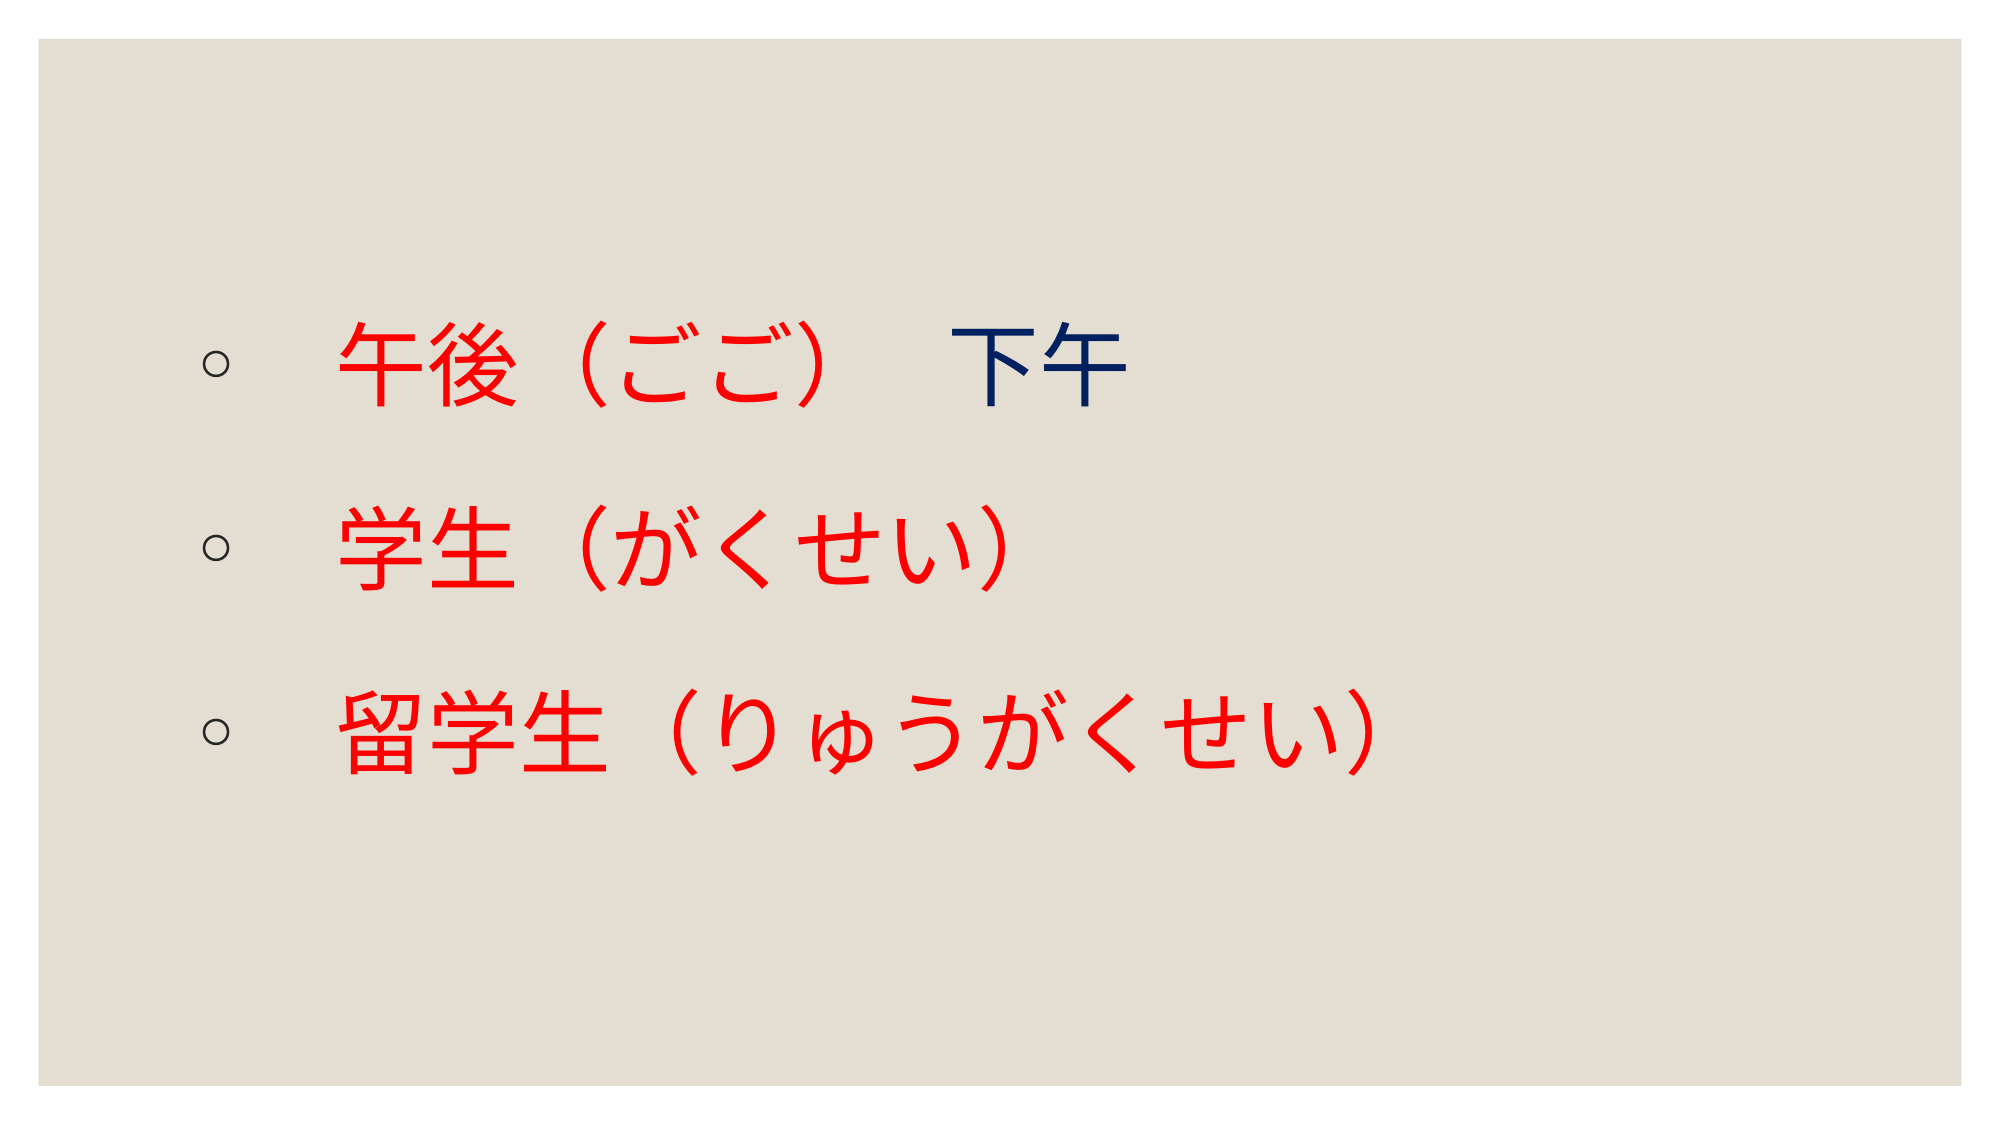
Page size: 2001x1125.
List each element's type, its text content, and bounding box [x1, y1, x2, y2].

list 午後（ごご） 下午 学生（がくせい） 留学生（りゅうがくせい） [174, 245, 1825, 990]
